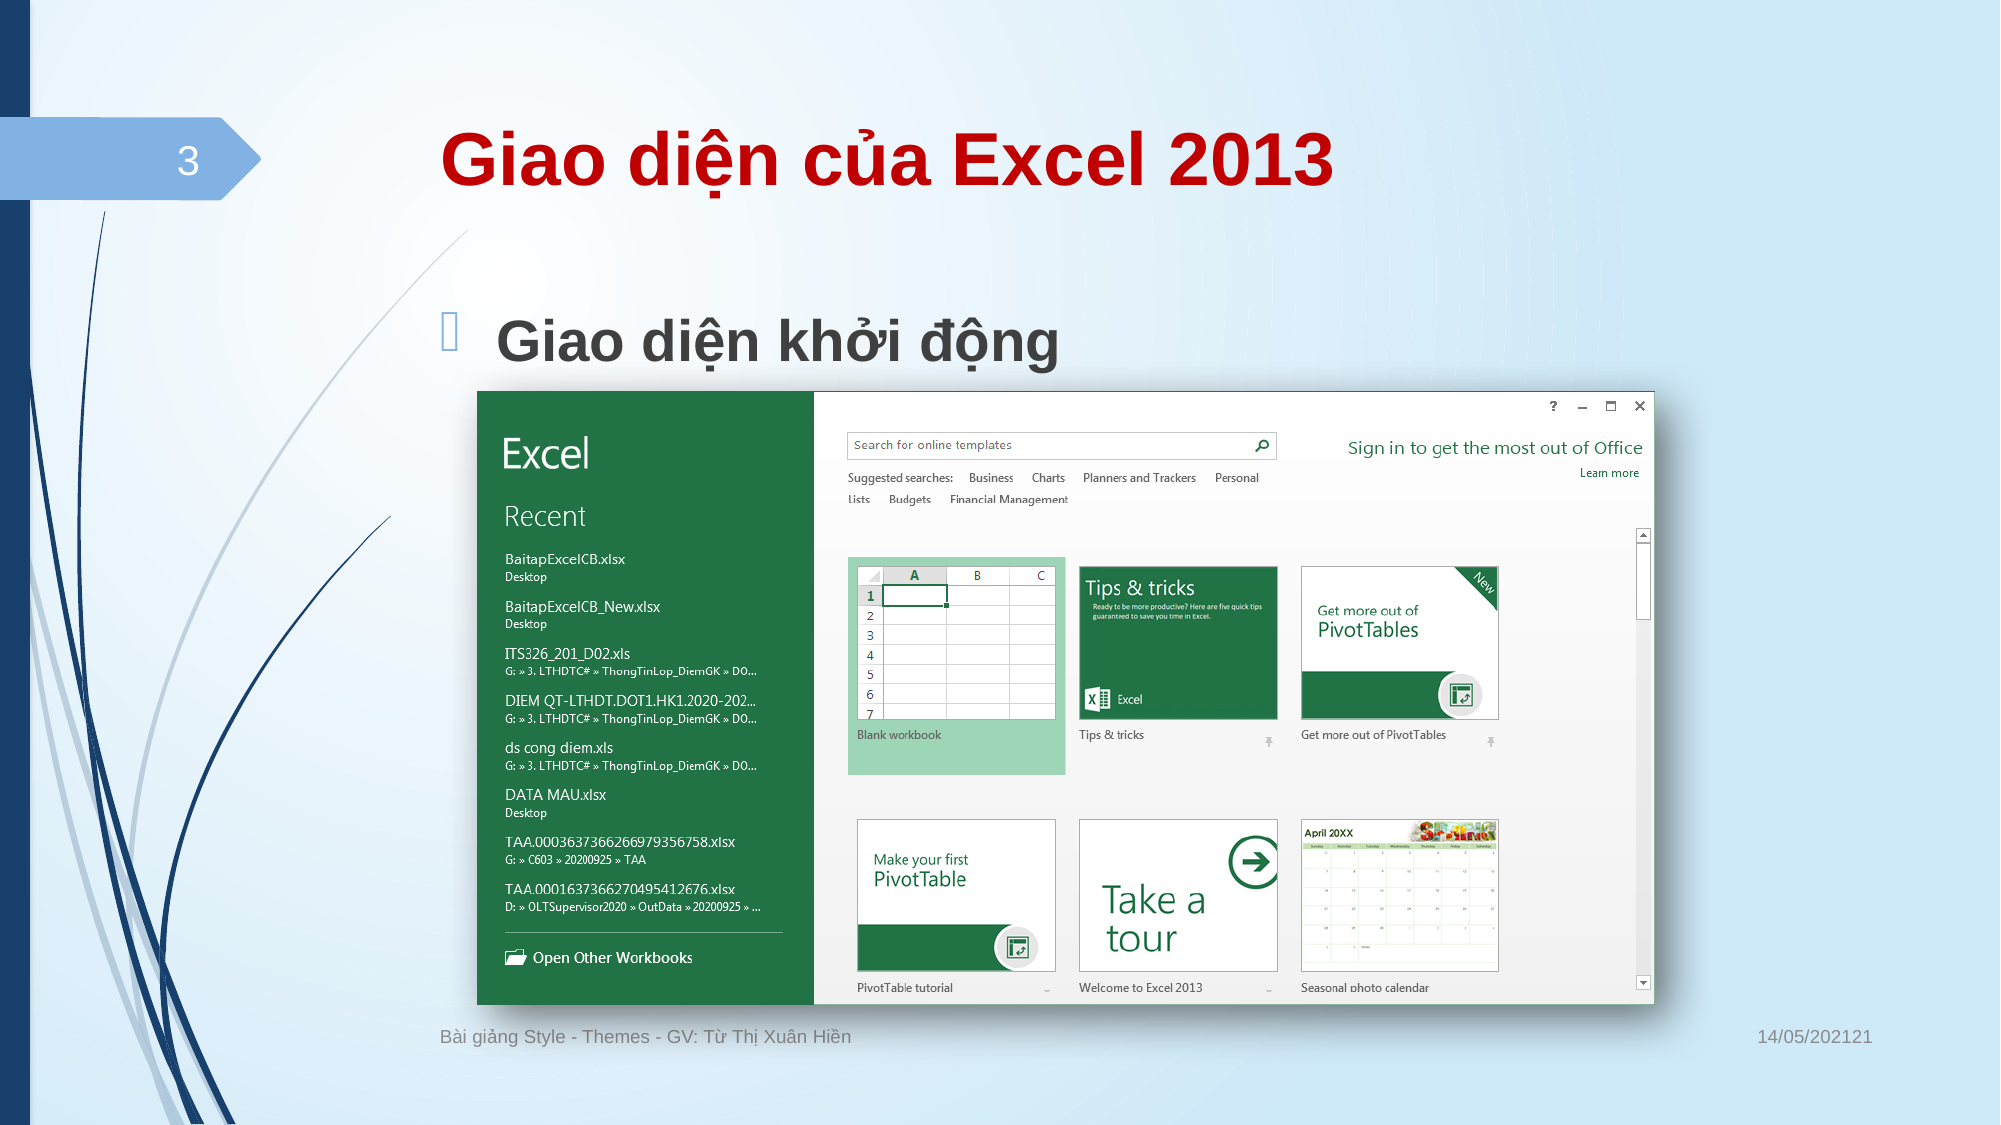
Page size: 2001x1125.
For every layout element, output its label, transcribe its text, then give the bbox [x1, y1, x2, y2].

picture [476, 391, 1655, 1005]
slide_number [1699, 1005, 1888, 1067]
footer Bài giảng Style - Themes - GV: Từ Thị Xuân Hiền [424, 1006, 1675, 1067]
list Giao diện khởi động [424, 295, 1888, 970]
slide_number 3 [87, 129, 216, 190]
title Giao diện của Excel 2013 [425, 102, 1888, 261]
